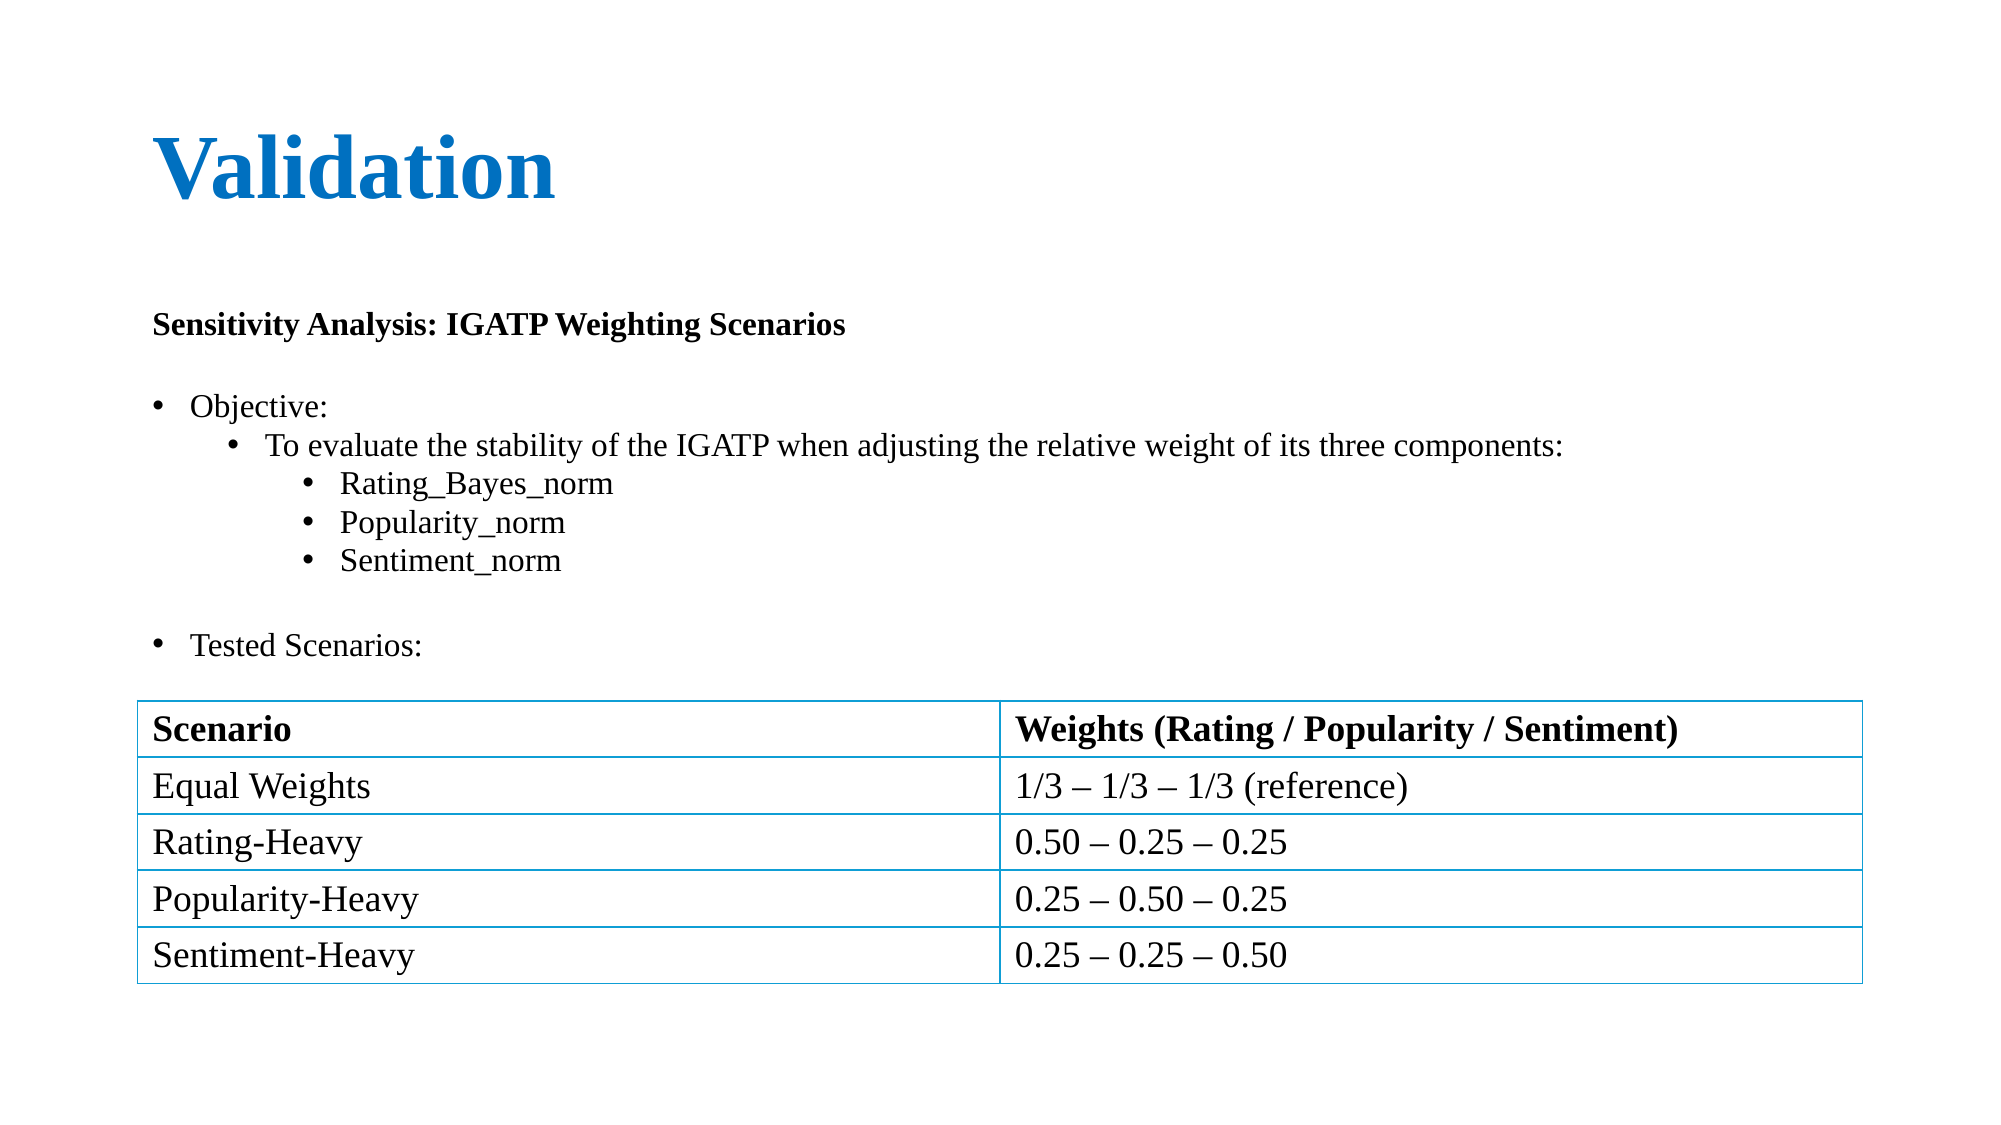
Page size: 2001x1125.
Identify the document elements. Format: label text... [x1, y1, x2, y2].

title Validation [137, 59, 1863, 278]
table_cell Popularity-Heavy [138, 871, 999, 926]
table_cell 0.50 – 0.25 – 0.25 [1001, 815, 1862, 869]
table_cell Rating-Heavy [138, 815, 999, 869]
table_cell Sentiment-Heavy [138, 928, 999, 983]
table_cell 0.25 – 0.50 – 0.25 [1001, 871, 1862, 926]
list Sensitivity Analysis: IGATP Weighting Scenarios Objective: To evaluate the stability of the IGATP when adjusting the relative weight of its three components: Rating_Bayes_norm Popularity_norm Sentiment_norm Tested Scenarios: [137, 299, 1863, 679]
table_header Weights (Rating / Popularity / Sentiment) [1001, 702, 1862, 756]
table_cell 1/3 – 1/3 – 1/3 (reference) [1001, 758, 1862, 813]
table_cell 0.25 – 0.25 – 0.50 [1001, 928, 1862, 983]
table_header Scenario [138, 702, 999, 756]
table_cell Equal Weights [138, 758, 999, 813]
